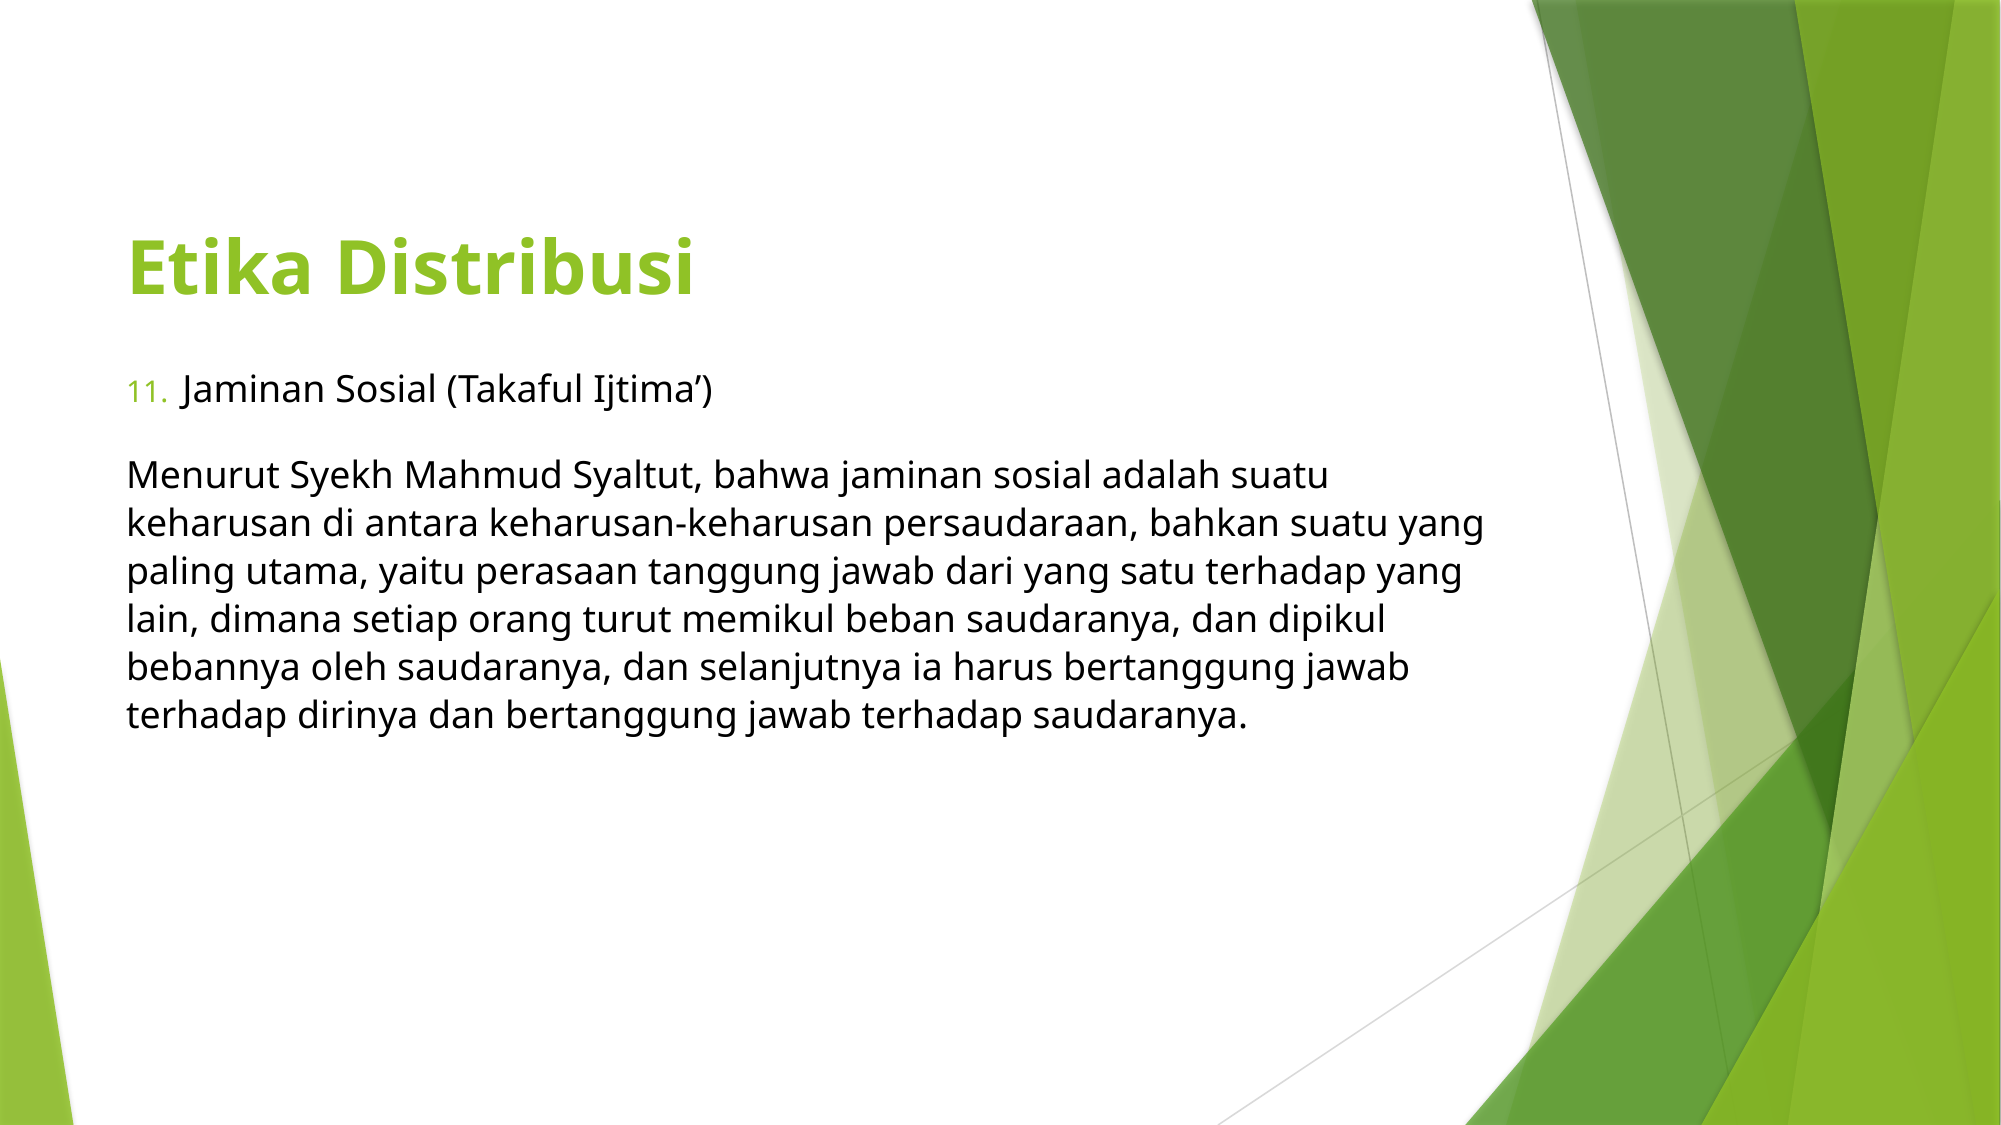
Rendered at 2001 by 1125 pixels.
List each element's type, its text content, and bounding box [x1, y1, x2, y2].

list Jaminan Sosial (Takaful Ijtima’) Menurut Syekh Mahmud Syaltut, bahwa jaminan sosial adalah suatu keharusan di antara keharusan-keharusan persaudaraan, bahkan suatu yang paling utama, yaitu perasaan tanggung jawab dari yang satu terhadap yang lain, dimana setiap orang turut memikul beban saudaranya, dan dipikul bebannya oleh saudaranya, dan selanjutnya ia harus bertanggung jawab terhadap dirinya dan bertanggung jawab terhadap saudaranya. [111, 354, 1522, 992]
title Etika Distribusi [111, 99, 1522, 317]
